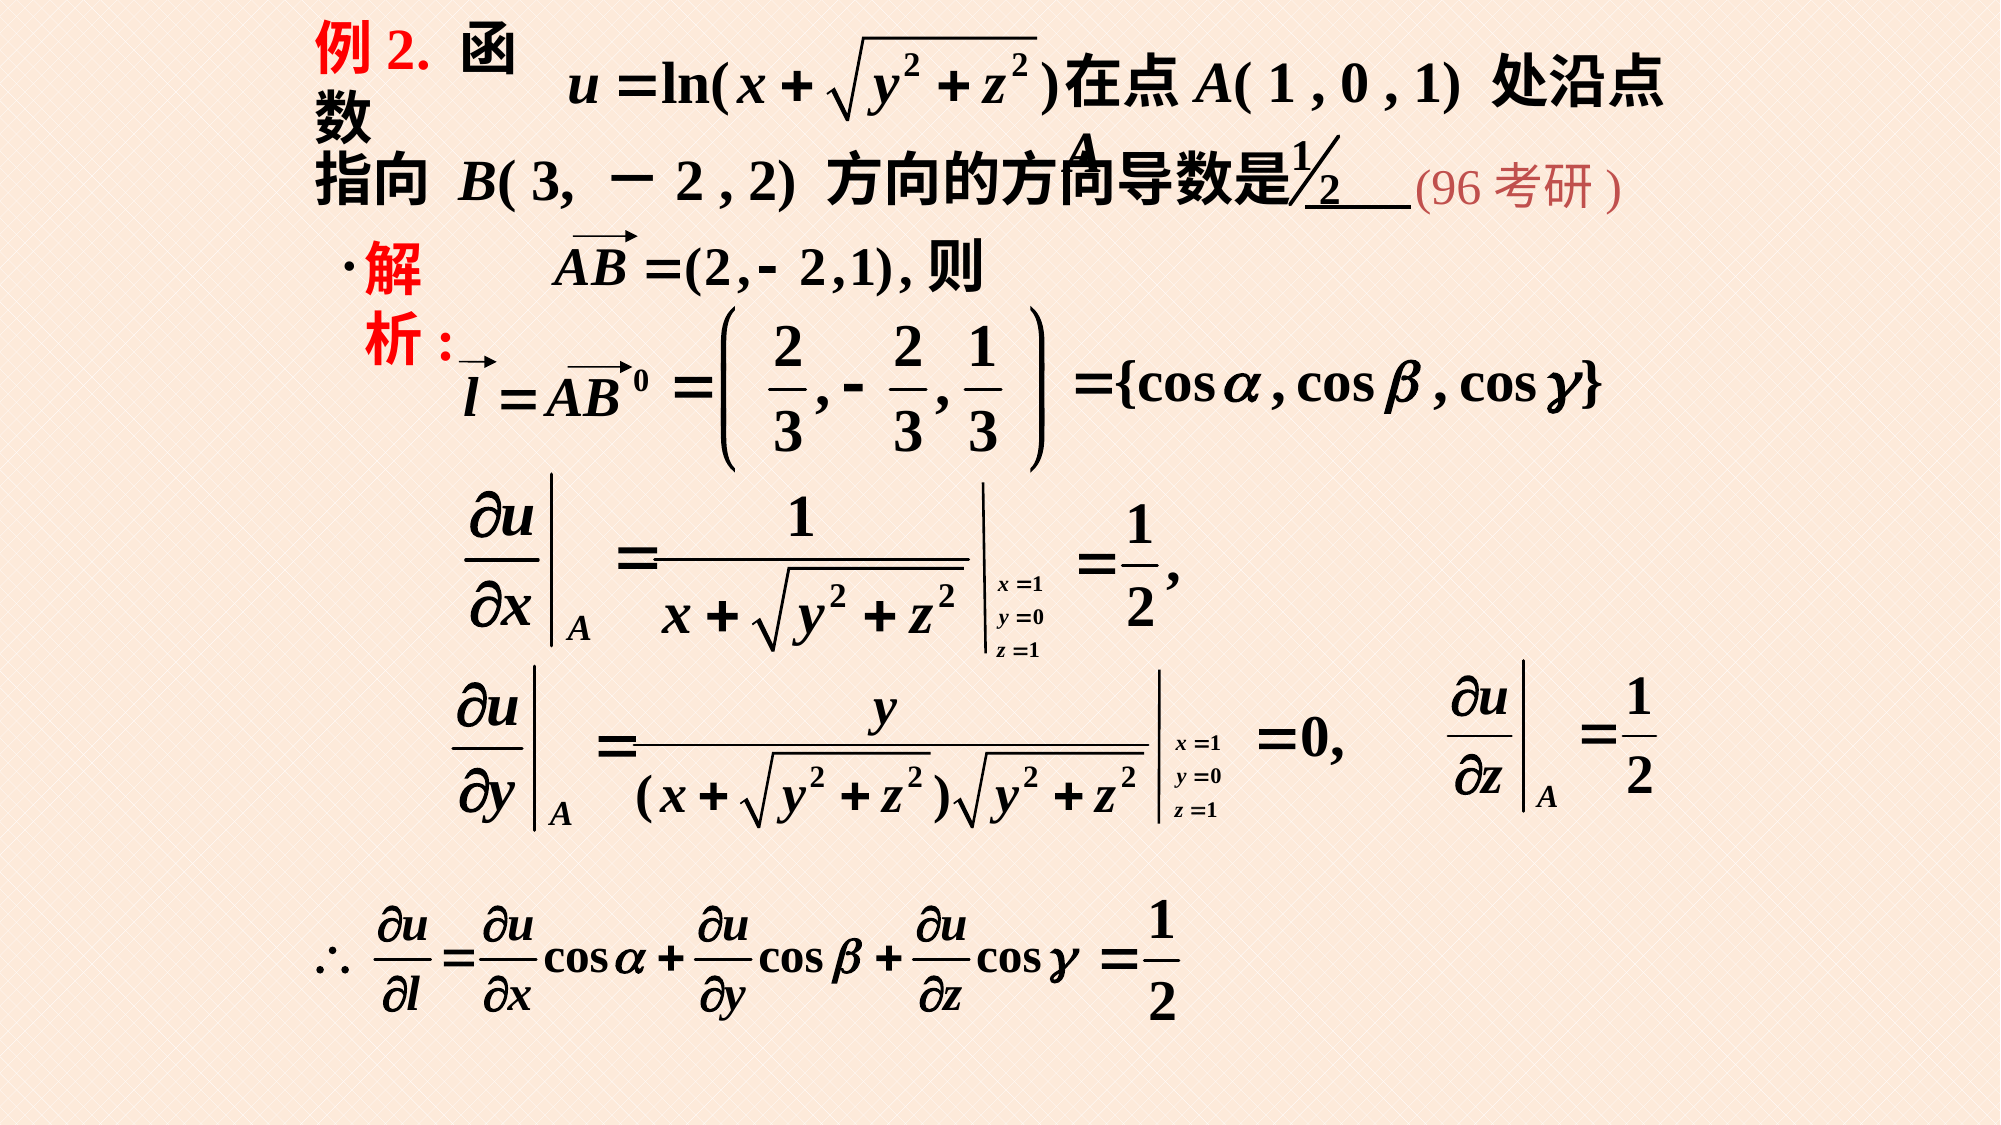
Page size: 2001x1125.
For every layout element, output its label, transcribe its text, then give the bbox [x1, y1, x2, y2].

text_box 则 [912, 222, 1038, 292]
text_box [659, 293, 1061, 482]
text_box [454, 460, 662, 662]
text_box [992, 570, 1048, 664]
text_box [454, 355, 662, 431]
text_box 指向 B( 3, －2 , 2) 方向的方向导数是 . [300, 134, 1475, 290]
text_box 例2. 函数 [299, 31, 552, 132]
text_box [1275, 120, 1358, 223]
text_box 在点A( 1 , 0 , 1) 处沿点A [1050, 36, 1700, 192]
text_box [1064, 483, 1193, 641]
text_box 解析: [349, 224, 513, 380]
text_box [311, 889, 1082, 1031]
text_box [1170, 729, 1226, 824]
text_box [1061, 346, 1614, 426]
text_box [442, 652, 641, 846]
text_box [1438, 648, 1667, 826]
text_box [542, 235, 925, 309]
text_box (96考研) [1399, 147, 1638, 222]
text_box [1087, 879, 1190, 1034]
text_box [558, 23, 1069, 134]
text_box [646, 669, 1160, 841]
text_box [1244, 702, 1354, 782]
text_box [665, 490, 980, 666]
